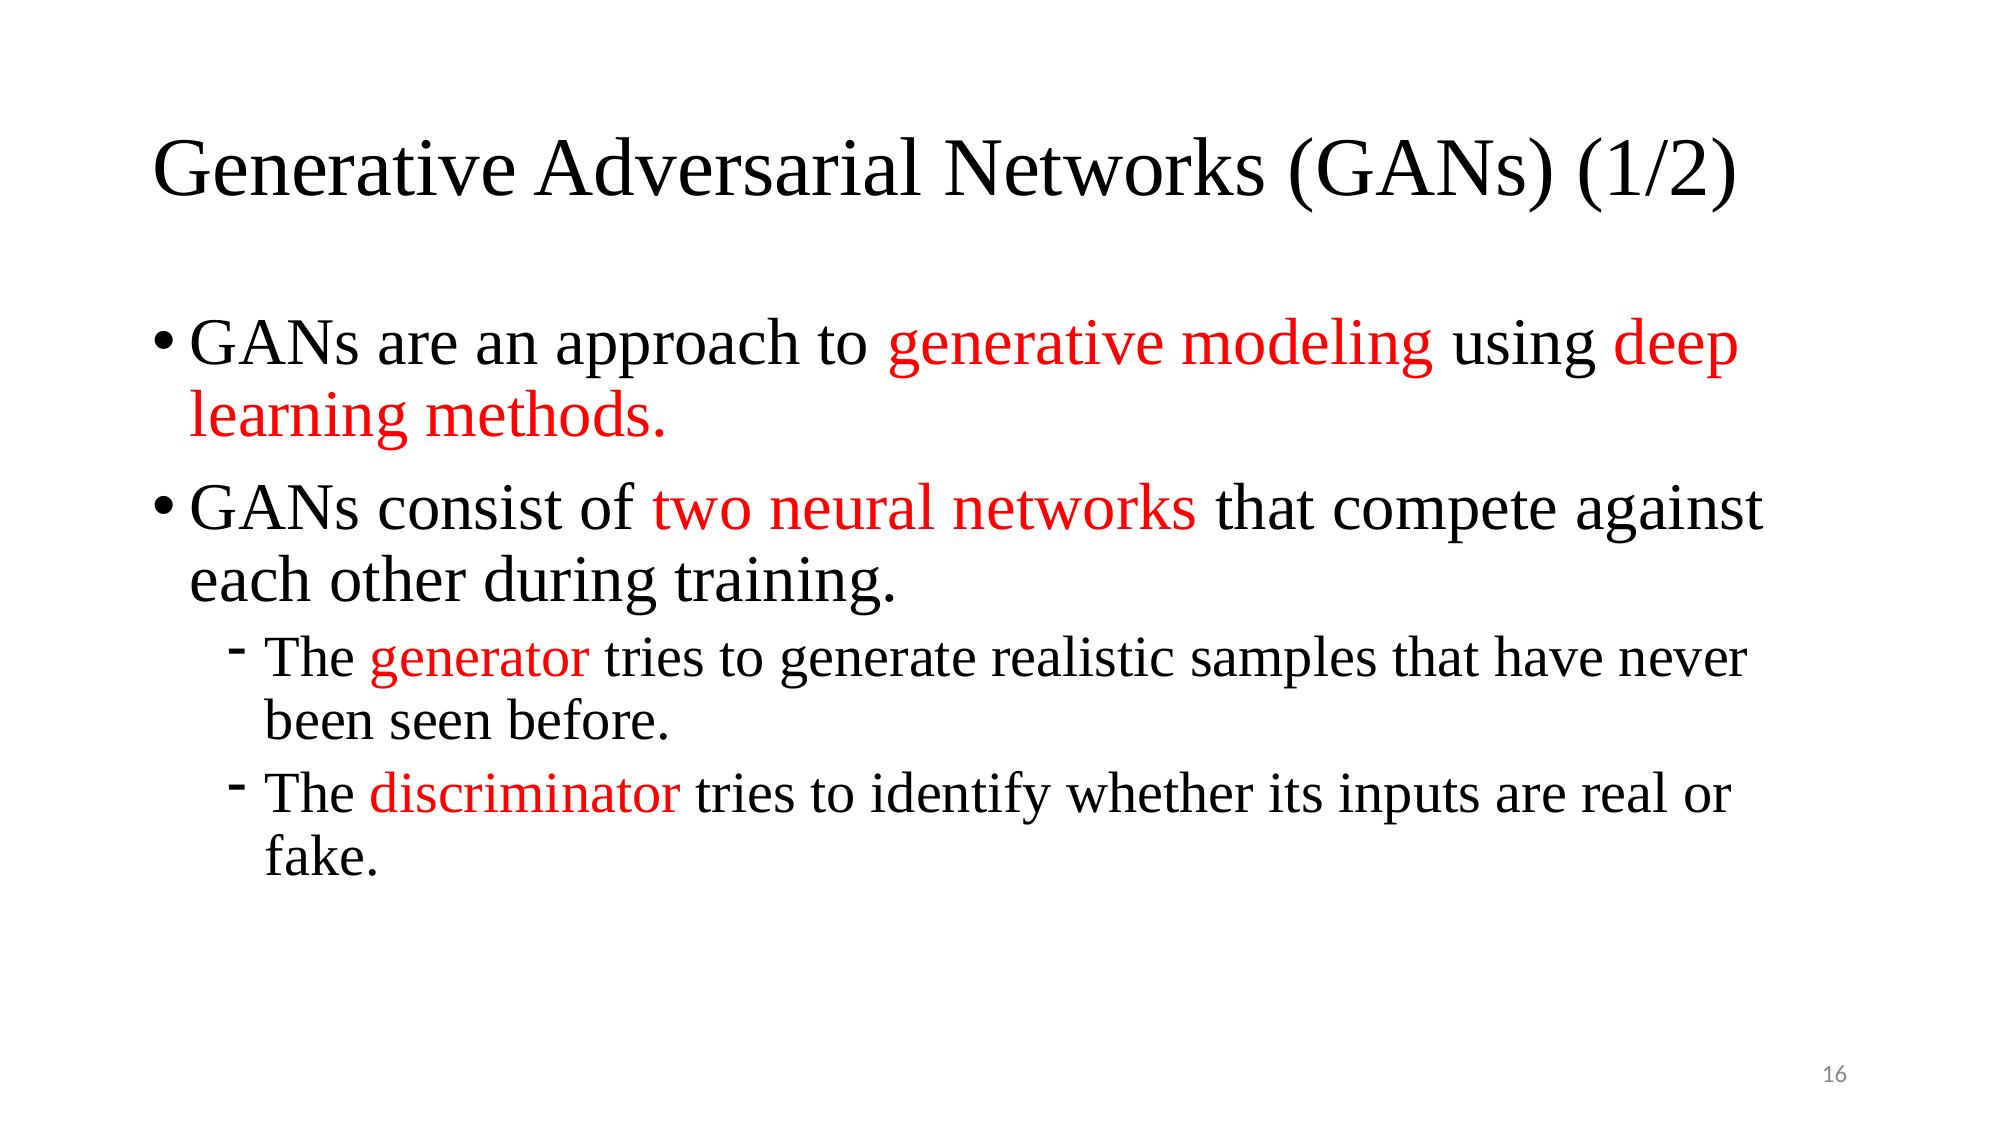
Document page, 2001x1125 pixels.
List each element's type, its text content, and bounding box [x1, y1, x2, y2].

title Generative Adversarial Networks (GANs) (1/2) [137, 59, 1863, 278]
slide_number 16 [1412, 1042, 1863, 1103]
list GANs are an approach to generative modeling using deep learning methods. GANs consist of two neural networks that compete against each other during training. The generator tries to generate realistic samples that have never been seen before. The discriminator tries to identify whether its inputs are real or fake. [137, 299, 1863, 1014]
